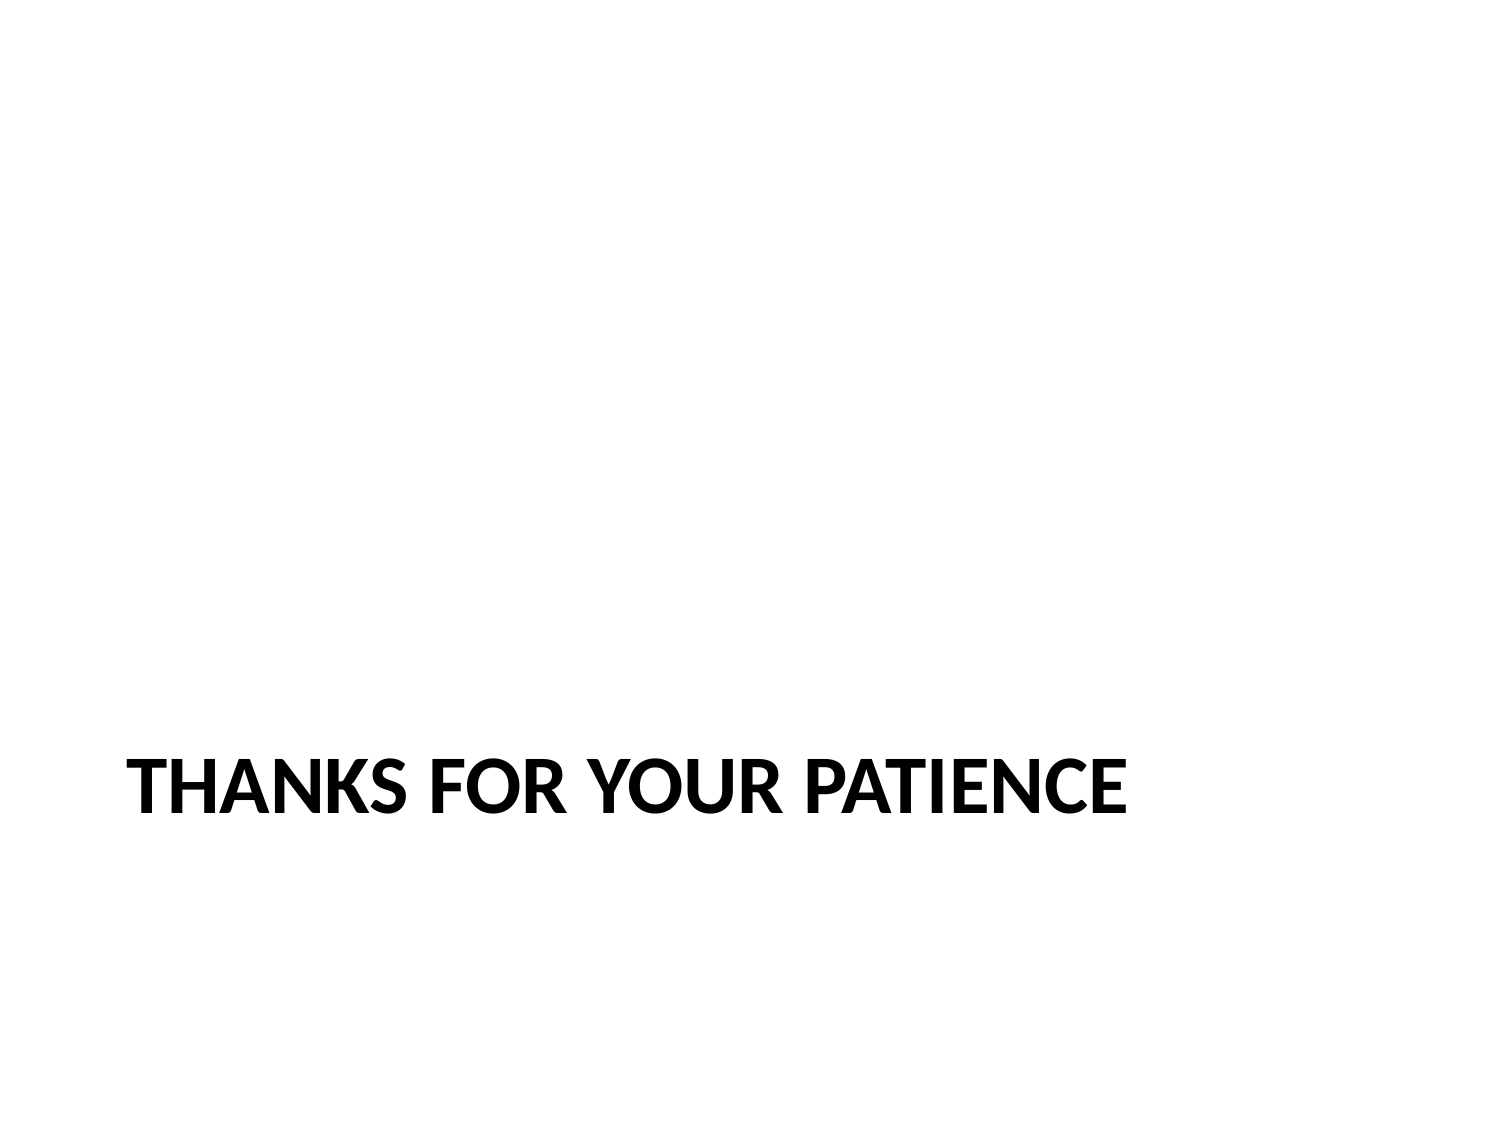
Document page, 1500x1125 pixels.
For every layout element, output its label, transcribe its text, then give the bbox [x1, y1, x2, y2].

title Thanks For your patience [117, 722, 1394, 947]
